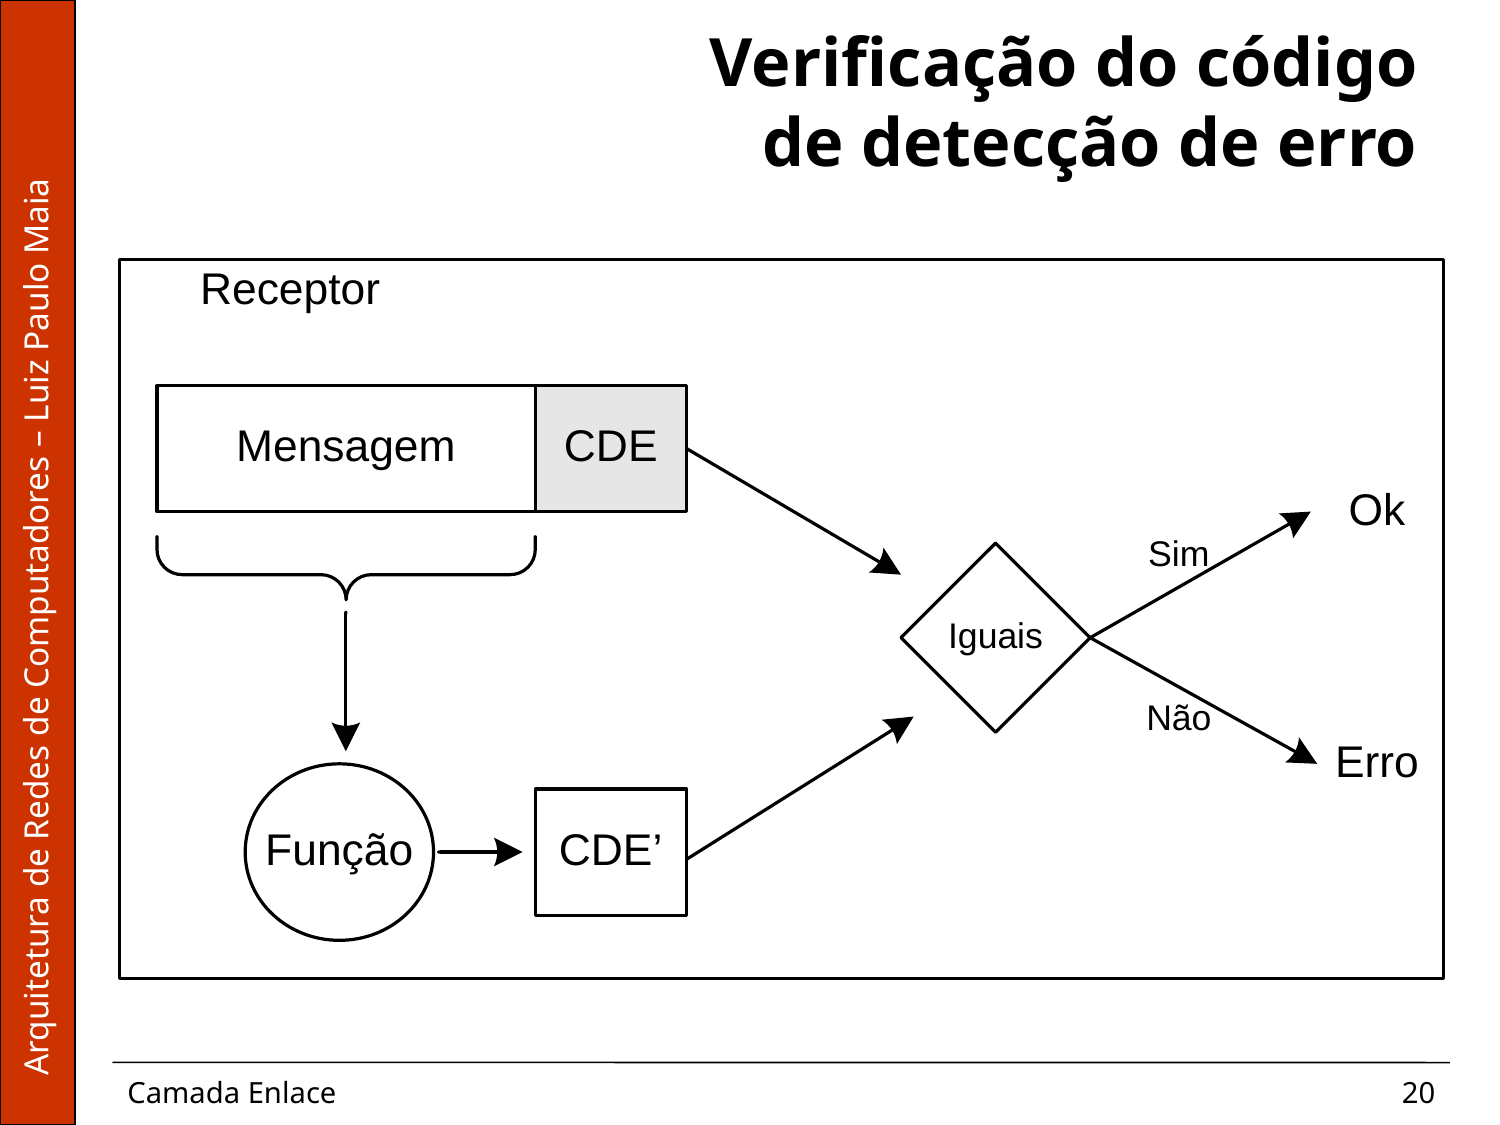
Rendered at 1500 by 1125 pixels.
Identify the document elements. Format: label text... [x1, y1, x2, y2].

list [112, 252, 1451, 986]
title Verificação do código de detecção de erro [112, 24, 1450, 175]
